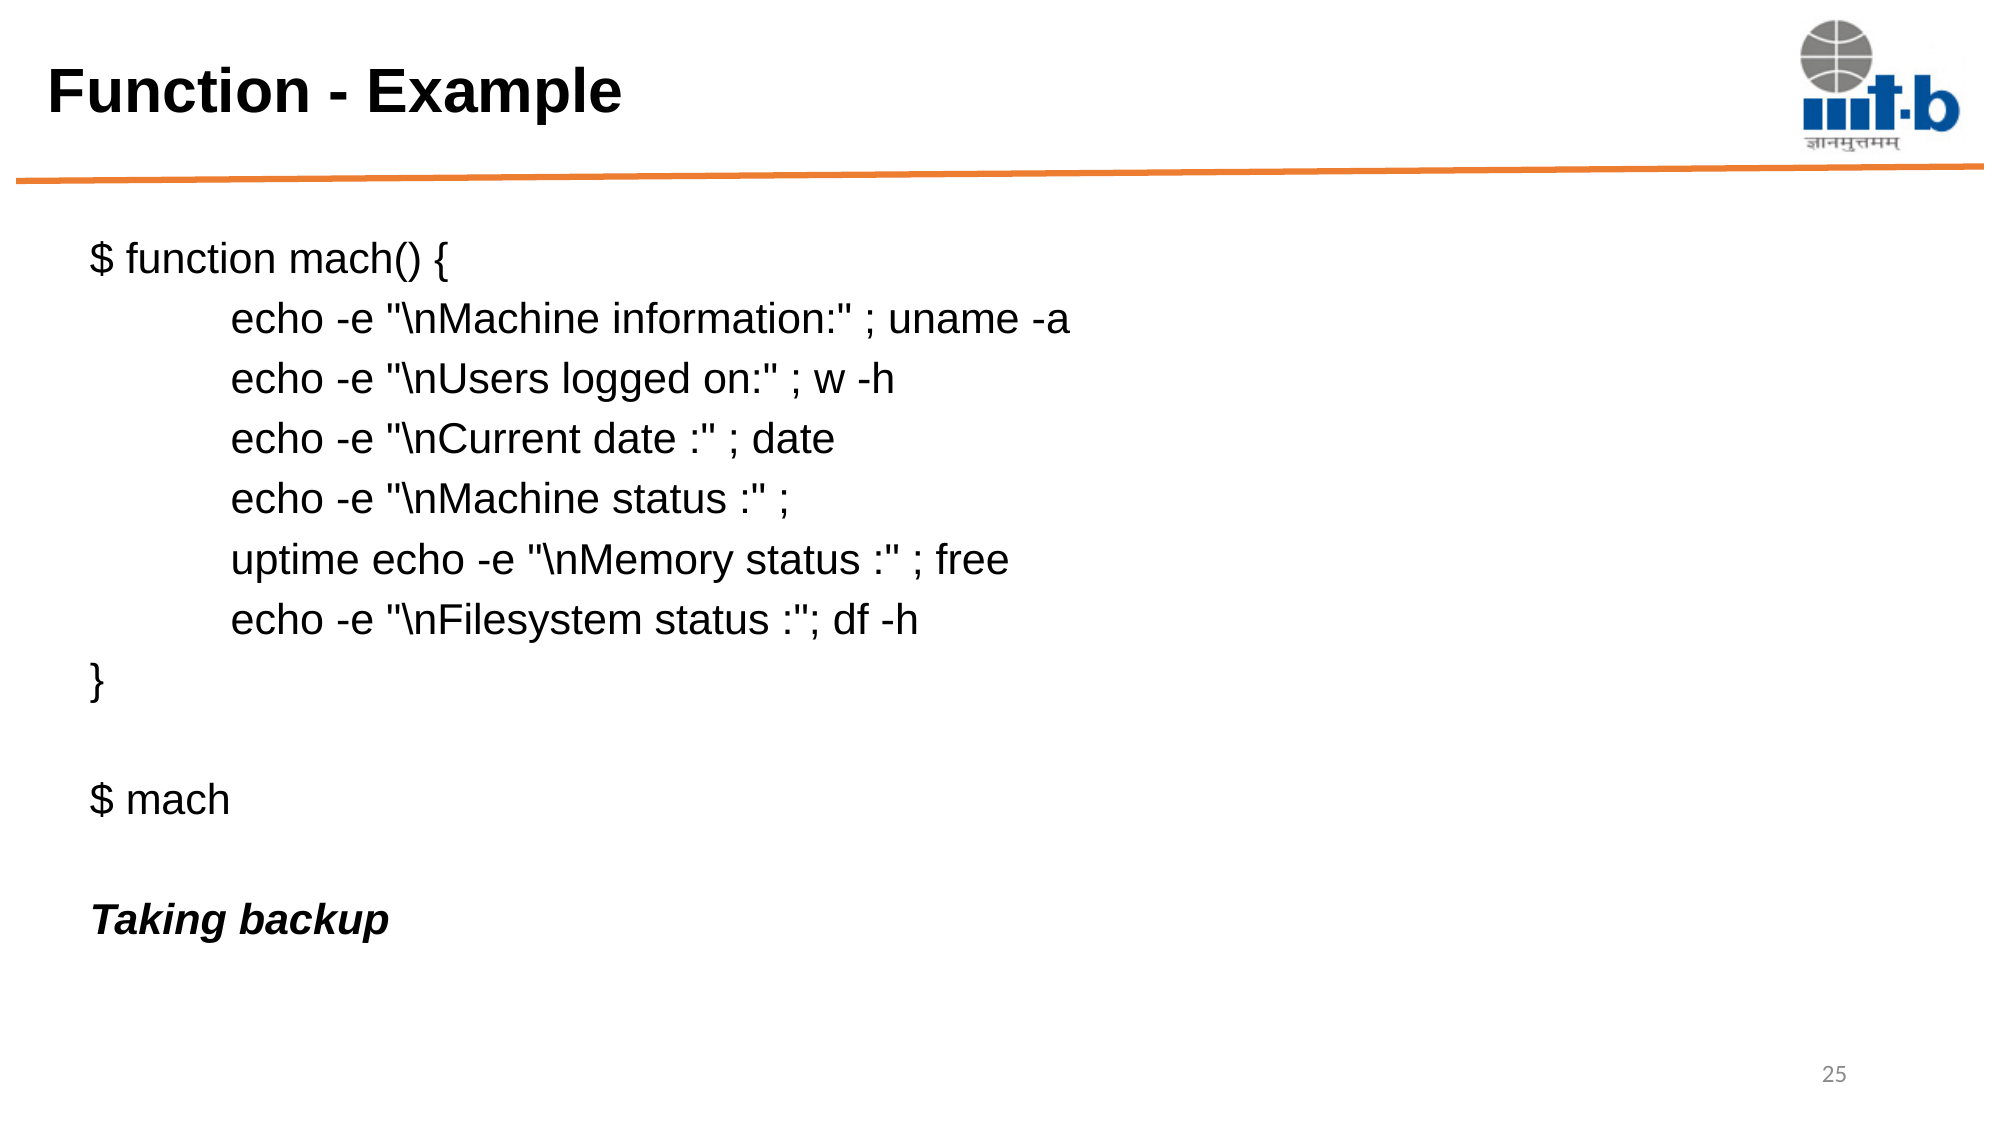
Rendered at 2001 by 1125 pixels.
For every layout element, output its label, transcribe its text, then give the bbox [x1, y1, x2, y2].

slide_number 25 [1412, 1042, 1863, 1103]
picture [1793, 11, 1965, 163]
title Function - Example [32, 28, 1758, 148]
text_box $ function mach() { echo -e "\nMachine information:" ; uname -a echo -e "\nUsers logged on:" ; w -h echo -e "\nCurrent date :" ; date echo -e "\nMachine status :" ; uptime echo -e "\nMemory status :" ; free echo -e "\nFilesystem status :"; df -h } $ mach Taking backup [75, 223, 1427, 957]
